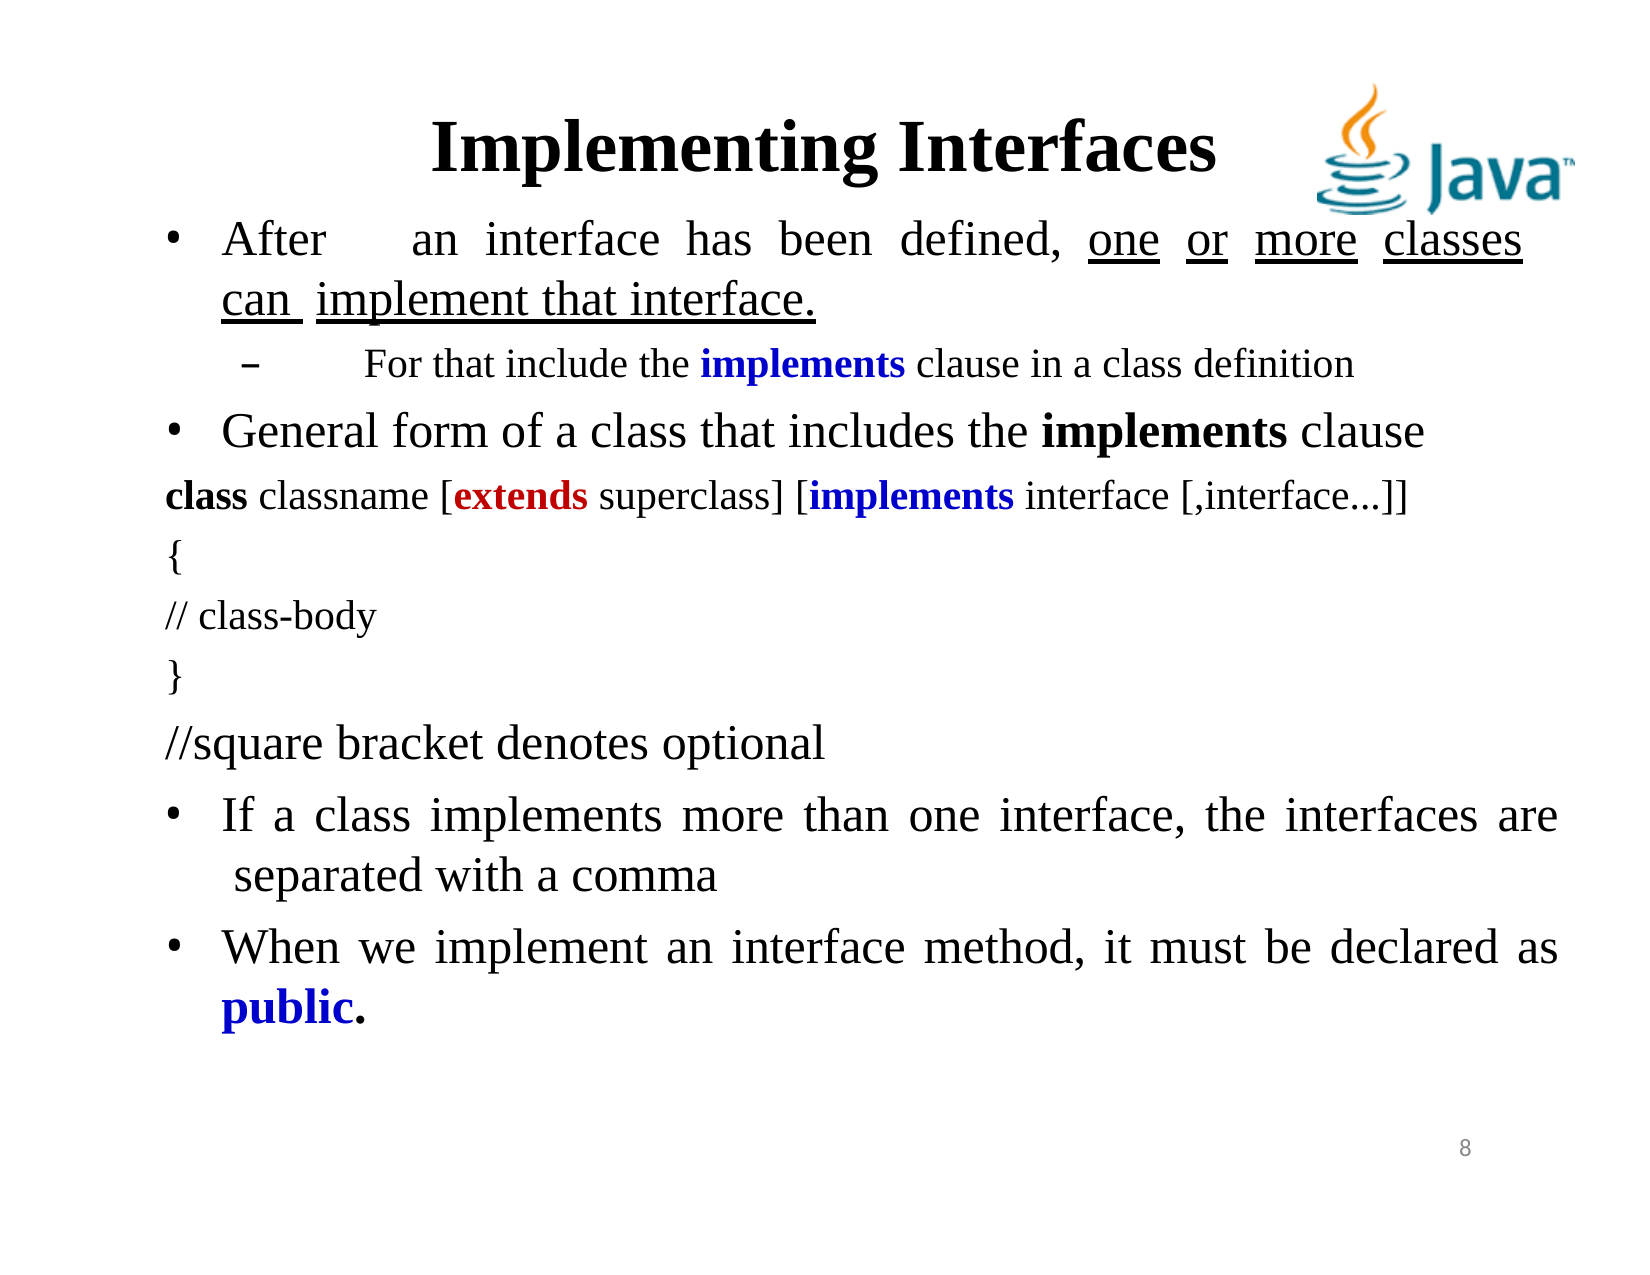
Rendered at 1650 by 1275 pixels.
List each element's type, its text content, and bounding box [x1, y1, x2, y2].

slide_number 8 [1452, 1135, 1491, 1275]
text_box [74, 637, 1575, 1200]
picture [1317, 82, 1575, 215]
text_box After an interface has been defined, one or more classes can implement that interface. – For that include the implements clause in a class definition General form of a class that includes the implements clause class classname [extends superclass] [implements interface [,interface...]] { // class-body } //square bracket denotes optional If a class implements more than one interface, the interfaces are separated with a comma When we implement an interface method, it must be declared as public. [162, 203, 1563, 1034]
title Implementing Interfaces [428, 94, 1222, 203]
